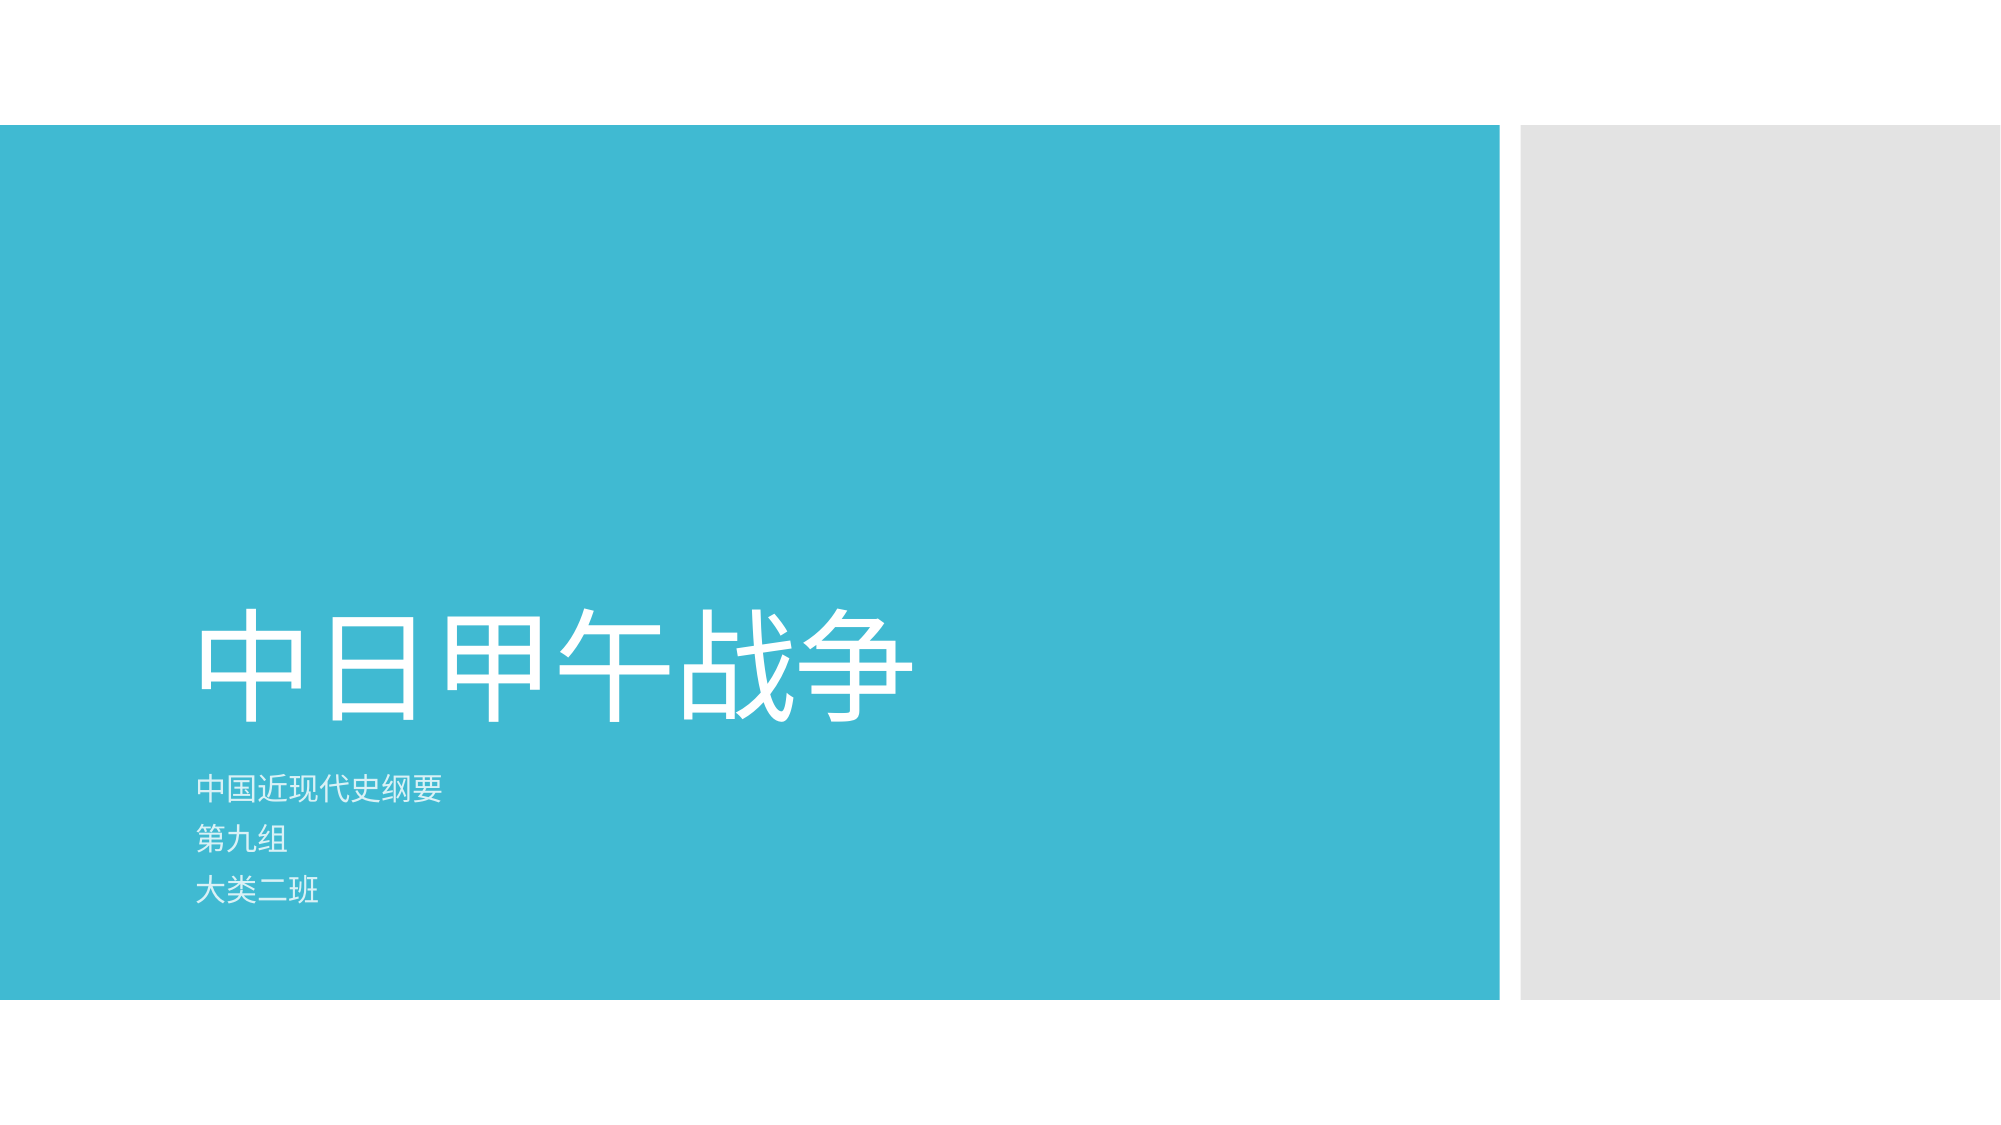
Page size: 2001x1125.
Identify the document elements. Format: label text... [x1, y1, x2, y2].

subtitle 中国近现代史纲要 第九组 大类二班 [180, 766, 1381, 917]
title 中日甲午战争 [175, 213, 1376, 747]
